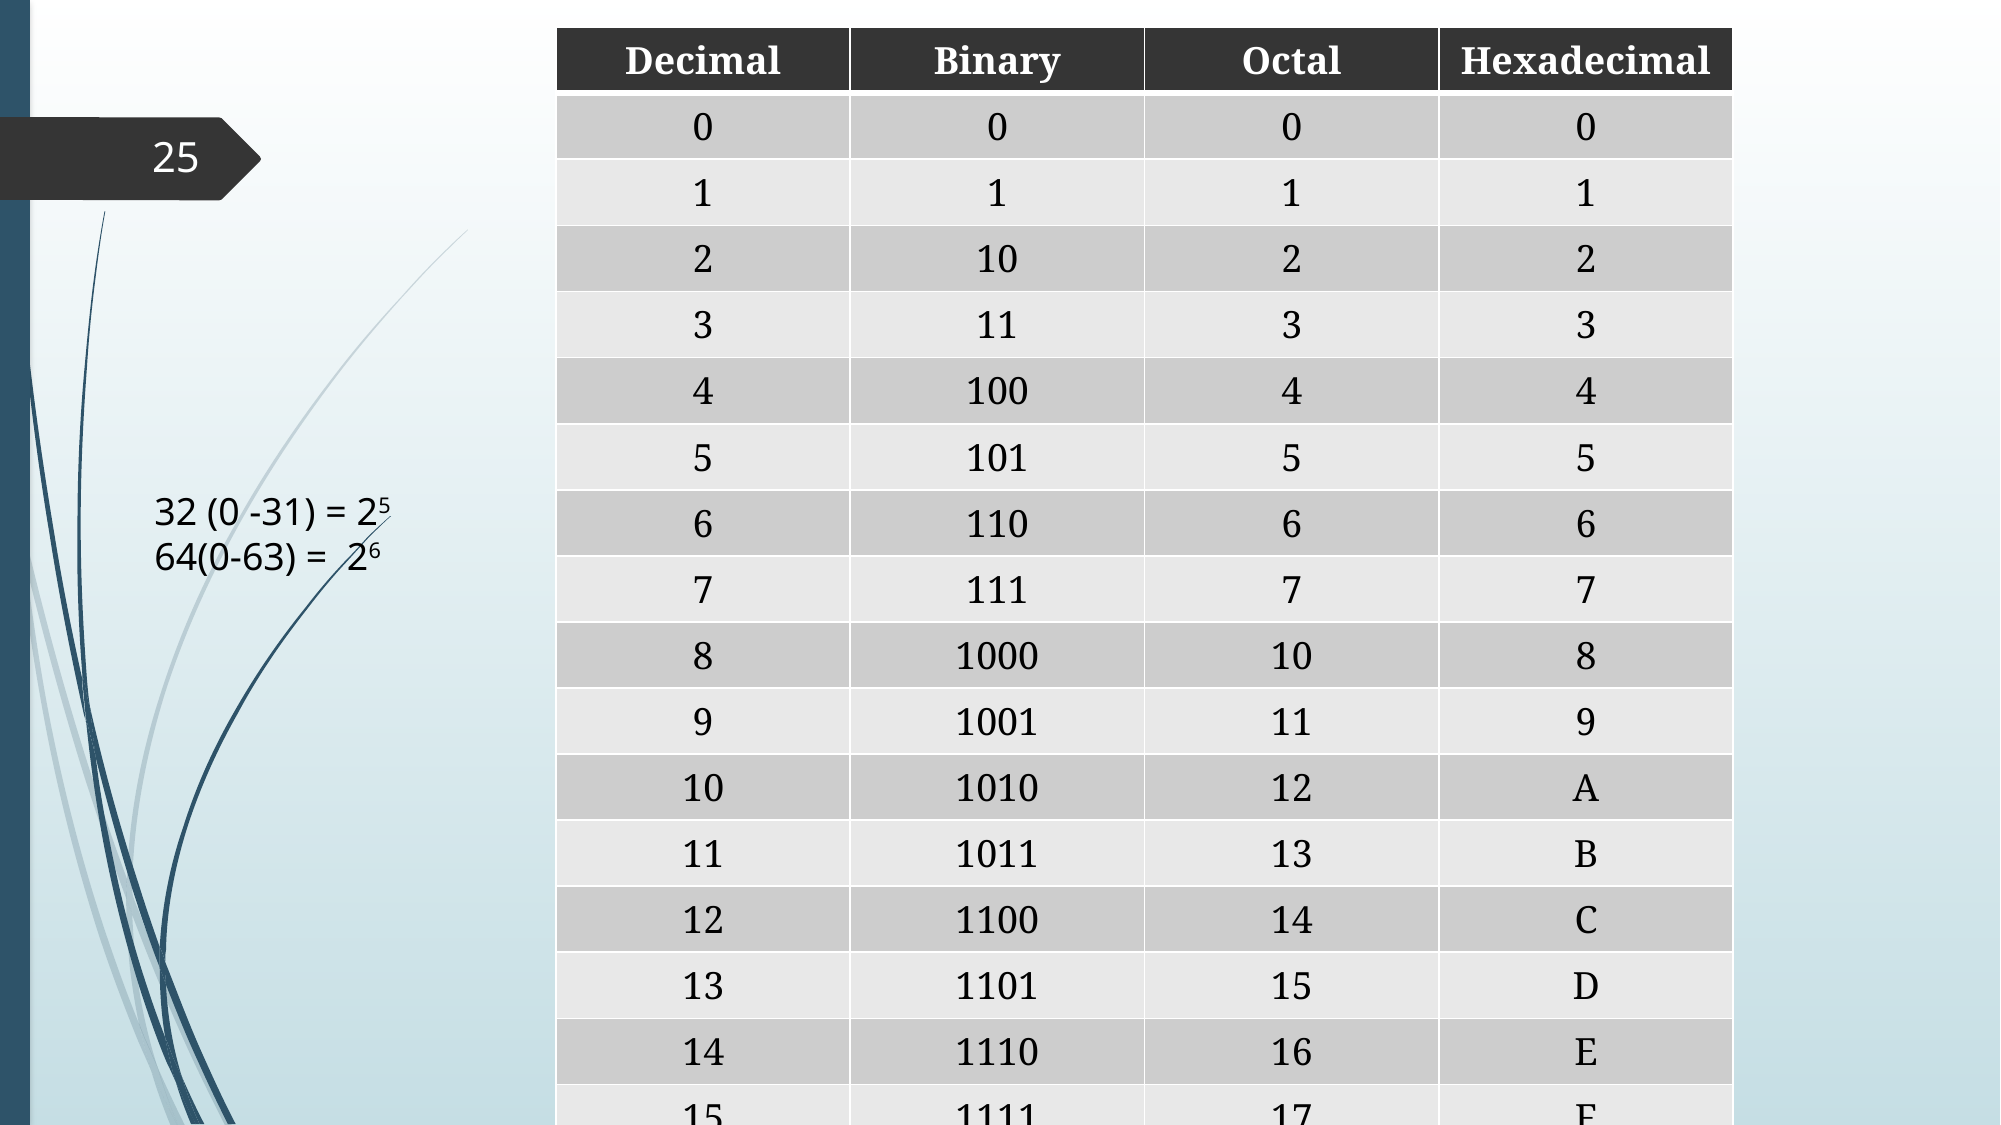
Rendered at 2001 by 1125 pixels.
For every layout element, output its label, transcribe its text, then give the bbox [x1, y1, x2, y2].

table_cell 12 [1145, 755, 1438, 819]
table_cell 0 [557, 96, 849, 158]
table_cell 4 [1440, 358, 1732, 423]
table_cell 7 [1145, 557, 1438, 621]
table_cell 11 [851, 292, 1144, 357]
table_cell D [1440, 953, 1732, 1018]
table_cell 6 [557, 491, 849, 555]
table_cell 1010 [851, 755, 1144, 819]
table_cell 12 [557, 887, 849, 951]
table_cell 1 [1145, 160, 1438, 225]
table_cell F [1440, 1085, 1732, 1125]
table_cell 2 [1440, 226, 1732, 291]
table_cell 5 [1145, 425, 1438, 489]
table_cell 1000 [851, 623, 1144, 687]
table_cell 3 [557, 292, 849, 357]
table_cell 0 [1440, 96, 1732, 158]
table_cell 17 [1145, 1085, 1438, 1125]
table_cell 1011 [851, 821, 1144, 885]
table_cell 10 [851, 226, 1144, 291]
table_cell 16 [1145, 1019, 1438, 1084]
table_cell 4 [557, 358, 849, 423]
table_cell 1111 [851, 1085, 1144, 1125]
table_cell 1101 [851, 953, 1144, 1018]
table_cell B [1440, 821, 1732, 885]
table_cell 4 [1145, 358, 1438, 423]
table_cell 8 [1440, 623, 1732, 687]
table_cell 1 [557, 160, 849, 225]
table_cell 6 [1440, 491, 1732, 555]
table_cell 2 [1145, 226, 1438, 291]
table_cell 14 [557, 1019, 849, 1084]
table_cell 1 [1440, 160, 1732, 225]
table_cell E [1440, 1019, 1732, 1084]
table_cell 9 [1440, 689, 1732, 753]
table_cell 1001 [851, 689, 1144, 753]
table_cell 13 [557, 953, 849, 1018]
table_cell 100 [851, 358, 1144, 423]
table_cell 8 [557, 623, 849, 687]
table_cell 0 [851, 96, 1144, 158]
table_cell 14 [1145, 887, 1438, 951]
table_cell 1 [851, 160, 1144, 225]
table_cell C [1440, 887, 1732, 951]
table_header Decimal [557, 28, 849, 90]
table_cell 11 [557, 821, 849, 885]
table_cell 11 [1145, 689, 1438, 753]
table_cell 7 [1440, 557, 1732, 621]
table_cell 10 [1145, 623, 1438, 687]
table_cell 9 [557, 689, 849, 753]
table_cell 5 [1440, 425, 1732, 489]
table_cell 111 [851, 557, 1144, 621]
table_cell 7 [557, 557, 849, 621]
table_cell A [1440, 755, 1732, 819]
table_header Octal [1145, 28, 1438, 90]
table_cell 15 [1145, 953, 1438, 1018]
table_cell 110 [851, 491, 1144, 555]
table_cell 2 [557, 226, 849, 291]
table_cell 5 [557, 425, 849, 489]
table_cell 13 [1145, 821, 1438, 885]
table_cell 3 [1145, 292, 1438, 357]
table_cell 10 [557, 755, 849, 819]
table_cell 1100 [851, 887, 1144, 951]
text_box 32 (0 -31) = 25 64(0-63) = 26 [139, 480, 406, 585]
table_cell 6 [1145, 491, 1438, 555]
slide_number 25 [87, 129, 216, 190]
table_cell 15 [557, 1085, 849, 1125]
table_cell 1110 [851, 1019, 1144, 1084]
table_header Hexadecimal [1440, 28, 1732, 90]
table_cell 0 [1145, 96, 1438, 158]
table_header Binary [851, 28, 1144, 90]
table_cell 101 [851, 425, 1144, 489]
table_cell 3 [1440, 292, 1732, 357]
